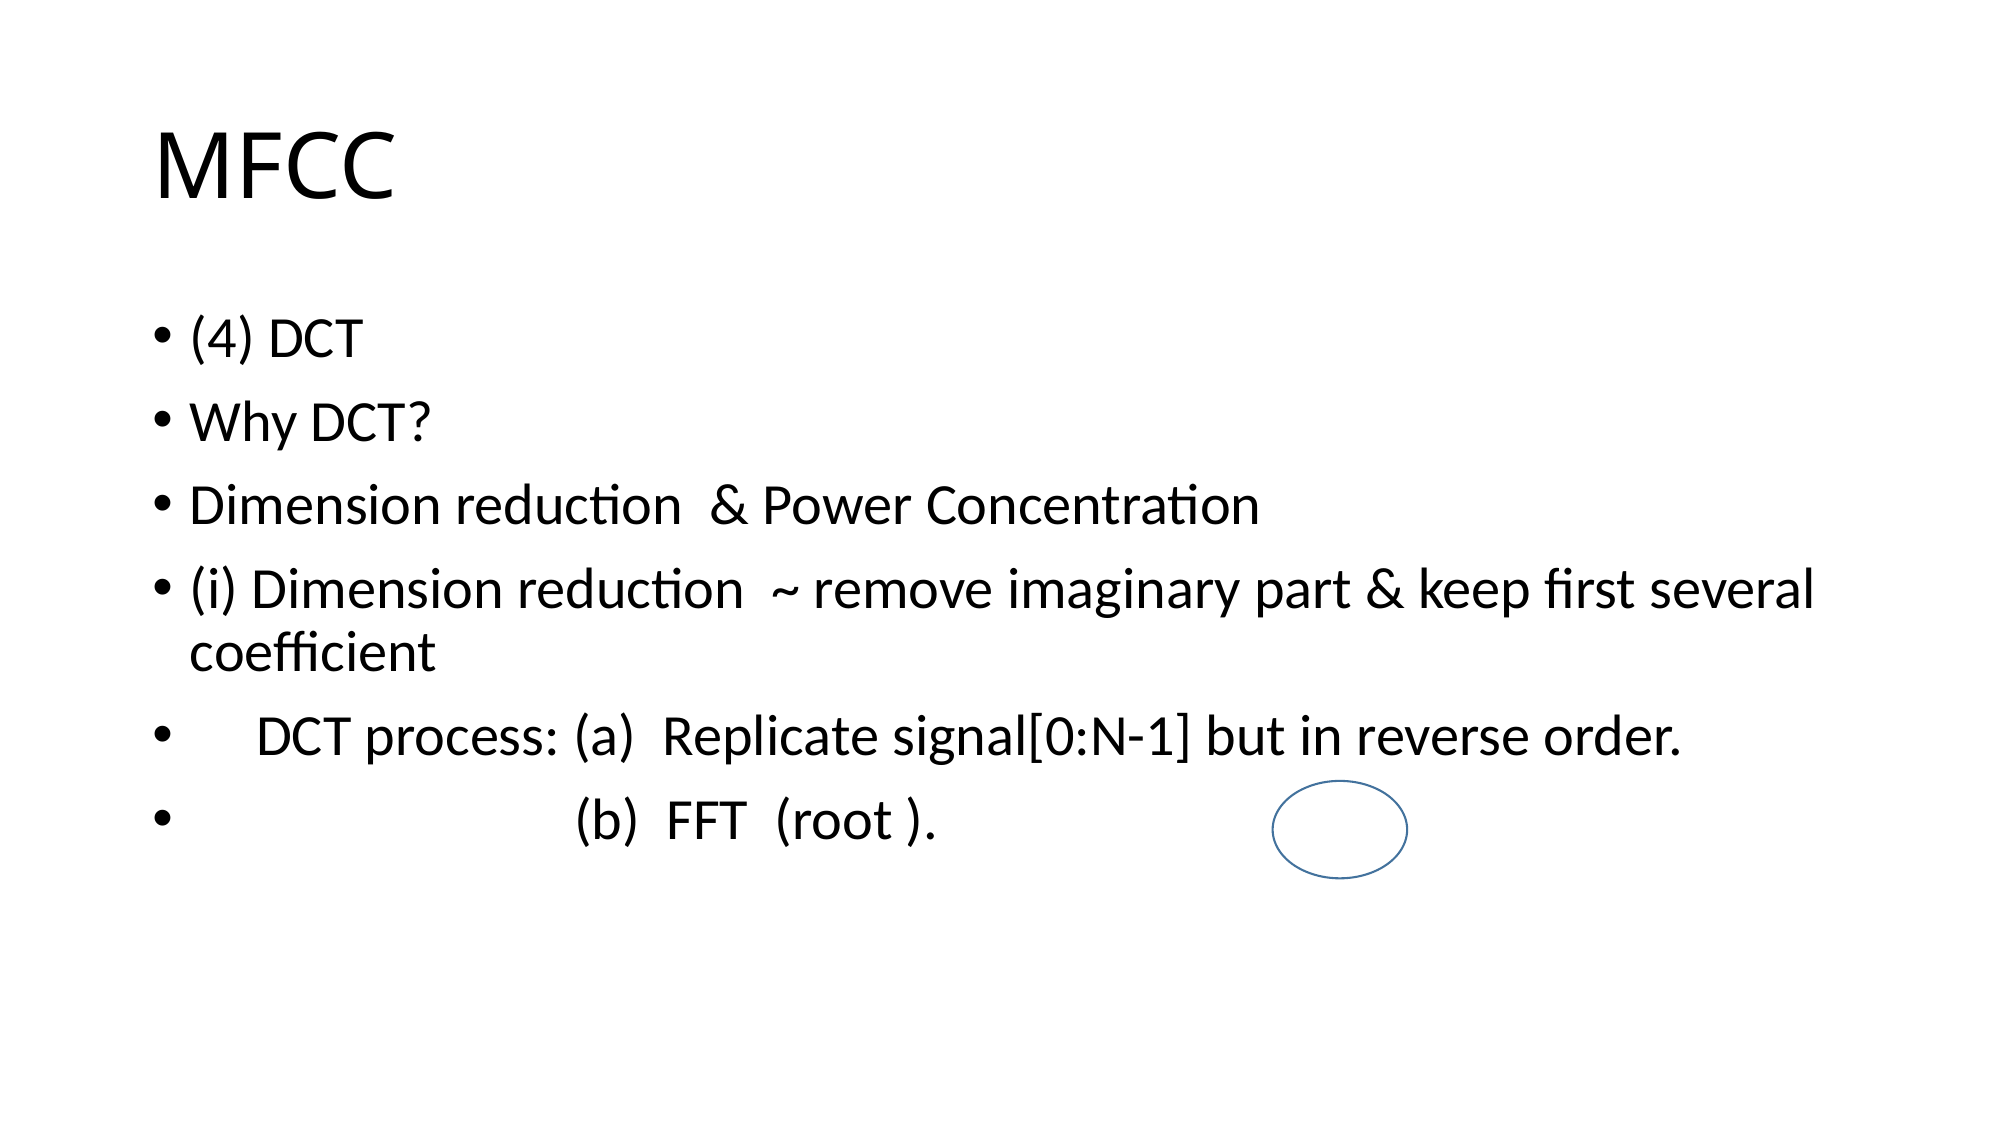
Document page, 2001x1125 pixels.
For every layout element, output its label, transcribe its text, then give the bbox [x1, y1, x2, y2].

text_box [1271, 779, 1409, 880]
title MFCC [137, 59, 1863, 278]
